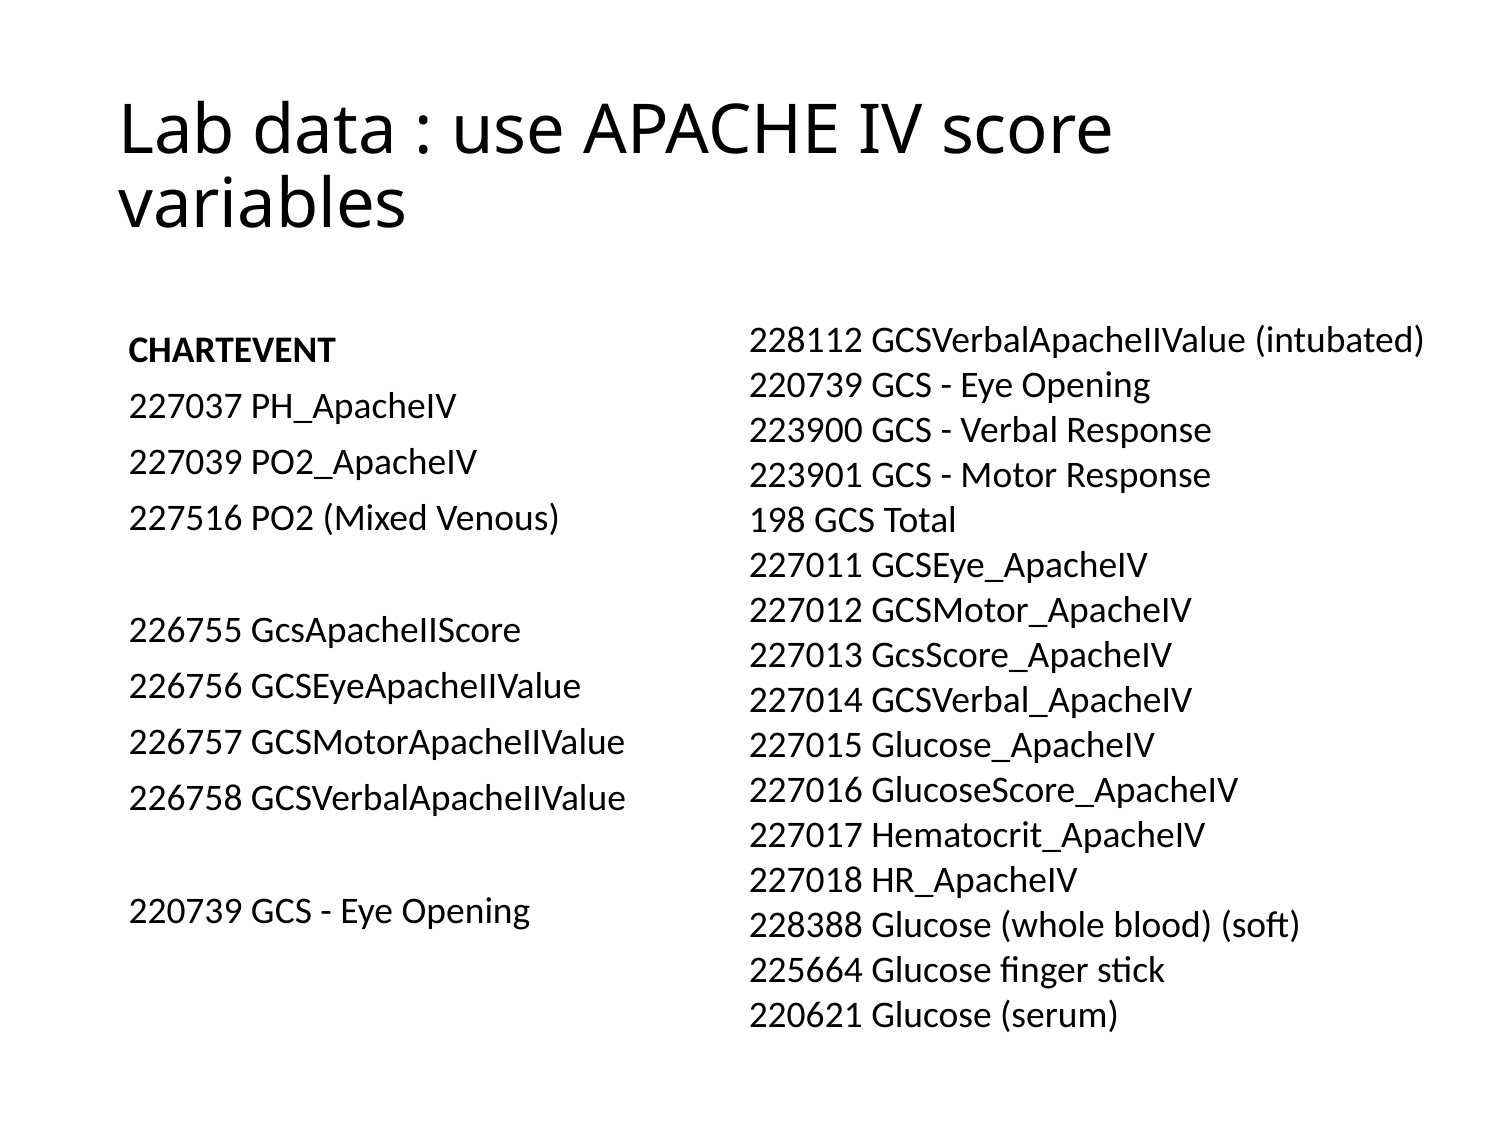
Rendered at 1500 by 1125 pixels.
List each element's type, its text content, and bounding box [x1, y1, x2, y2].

list CHARTEVENT 227037 PH_ApacheIV 227039 PO2_ApacheIV 227516 PO2 (Mixed Venous) 226755 GcsApacheIIScore 226756 GCSEyeApacheIIValue 226757 GCSMotorApacheIIValue 226758 GCSVerbalApacheIIValue 220739 GCS - Eye Opening [113, 322, 724, 1036]
text_box 228112 GCSVerbalApacheIIValue (intubated) 220739 GCS - Eye Opening 223900 GCS - Verbal Response 223901 GCS - Motor Response 198 GCS Total 227011 GCSEye_ApacheIV 227012 GCSMotor_ApacheIV 227013 GcsScore_ApacheIV 227014 GCSVerbal_ApacheIV 227015 Glucose_ApacheIV 227016 GlucoseScore_ApacheIV 227017 Hematocrit_ApacheIV 227018 HR_ApacheIV 228388 Glucose (whole blood) (soft) 225664 Glucose finger stick 220621 Glucose (serum) [733, 262, 1484, 1043]
title Lab data : use APACHE IV score variables [103, 59, 1397, 278]
